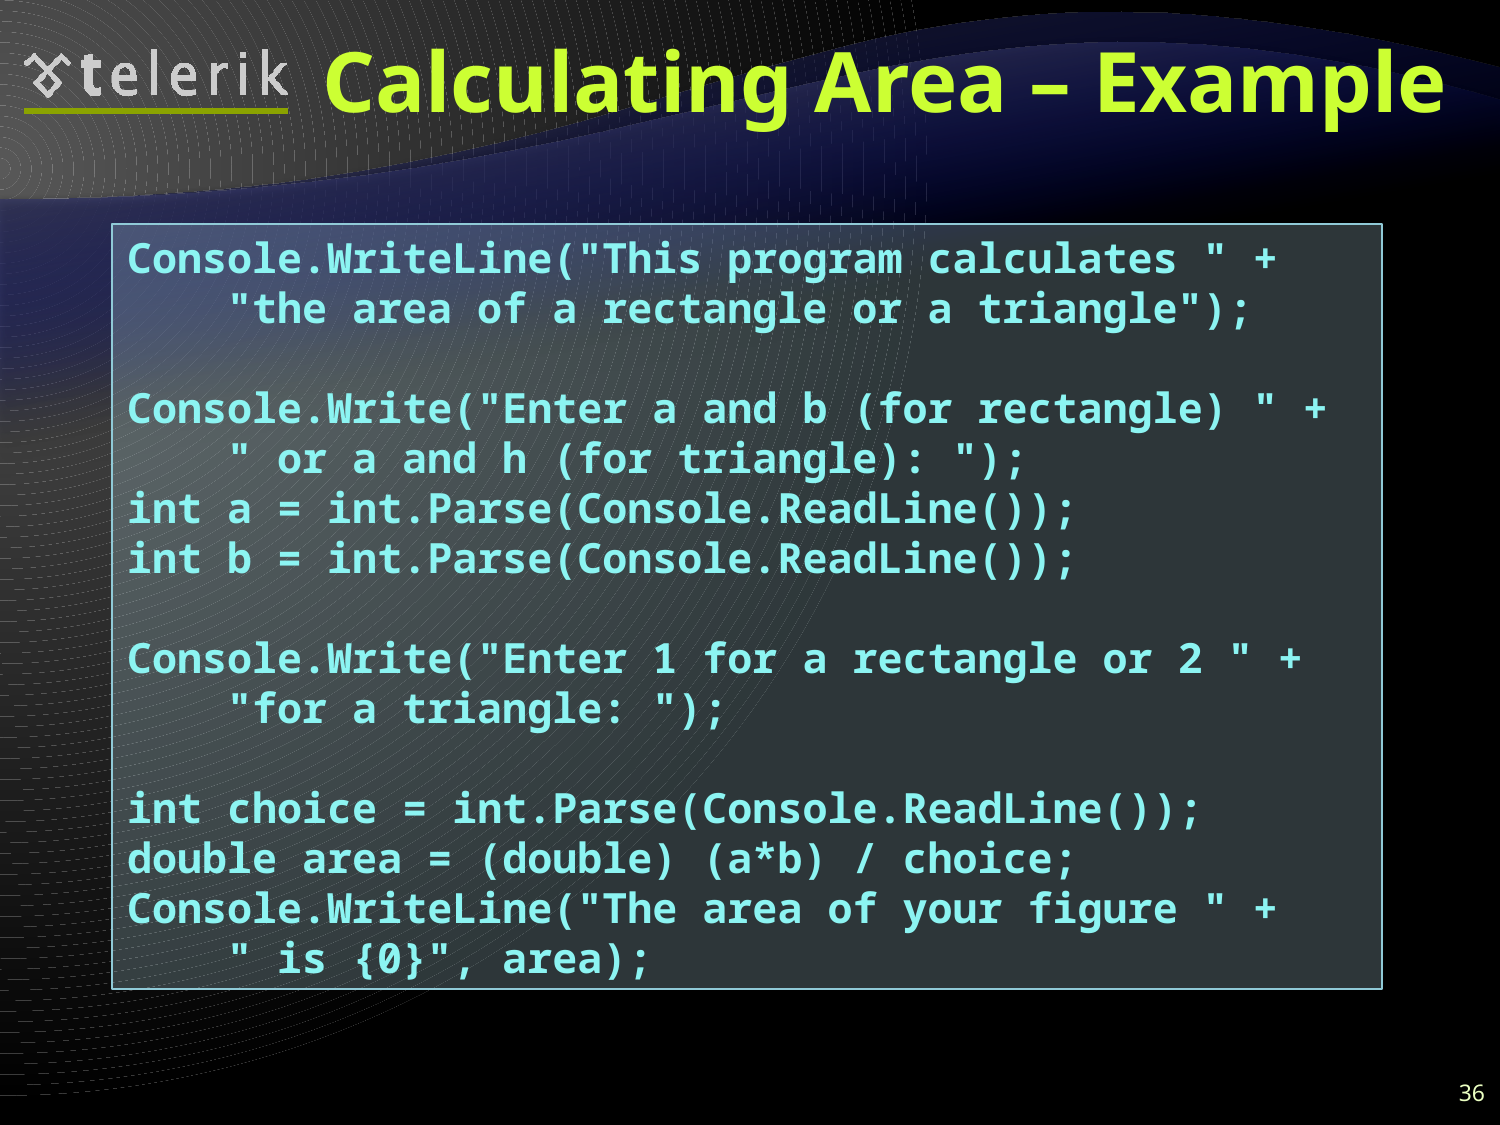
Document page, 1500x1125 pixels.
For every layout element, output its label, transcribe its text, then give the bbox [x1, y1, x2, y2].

slide_number 36 [1425, 1074, 1500, 1113]
picture [24, 49, 288, 114]
title Calculating Area – Example [300, 12, 1463, 163]
text_box Console.WriteLine("This program calculates " + "the area of a rectangle or a triangle"); Console.Write("Enter a and b (for rectangle) " + " or a and h (for triangle): "); int a = int.Parse(Console.ReadLine()); int b = int.Parse(Console.ReadLine()); Console.Write("Enter 1 for a rectangle or 2 " + "for a triangle: "); int choice = int.Parse(Console.ReadLine()); double area = (double) (a*b) / choice; Console.WriteLine("The area of your figure " + " is {0}", area); [112, 224, 1382, 990]
